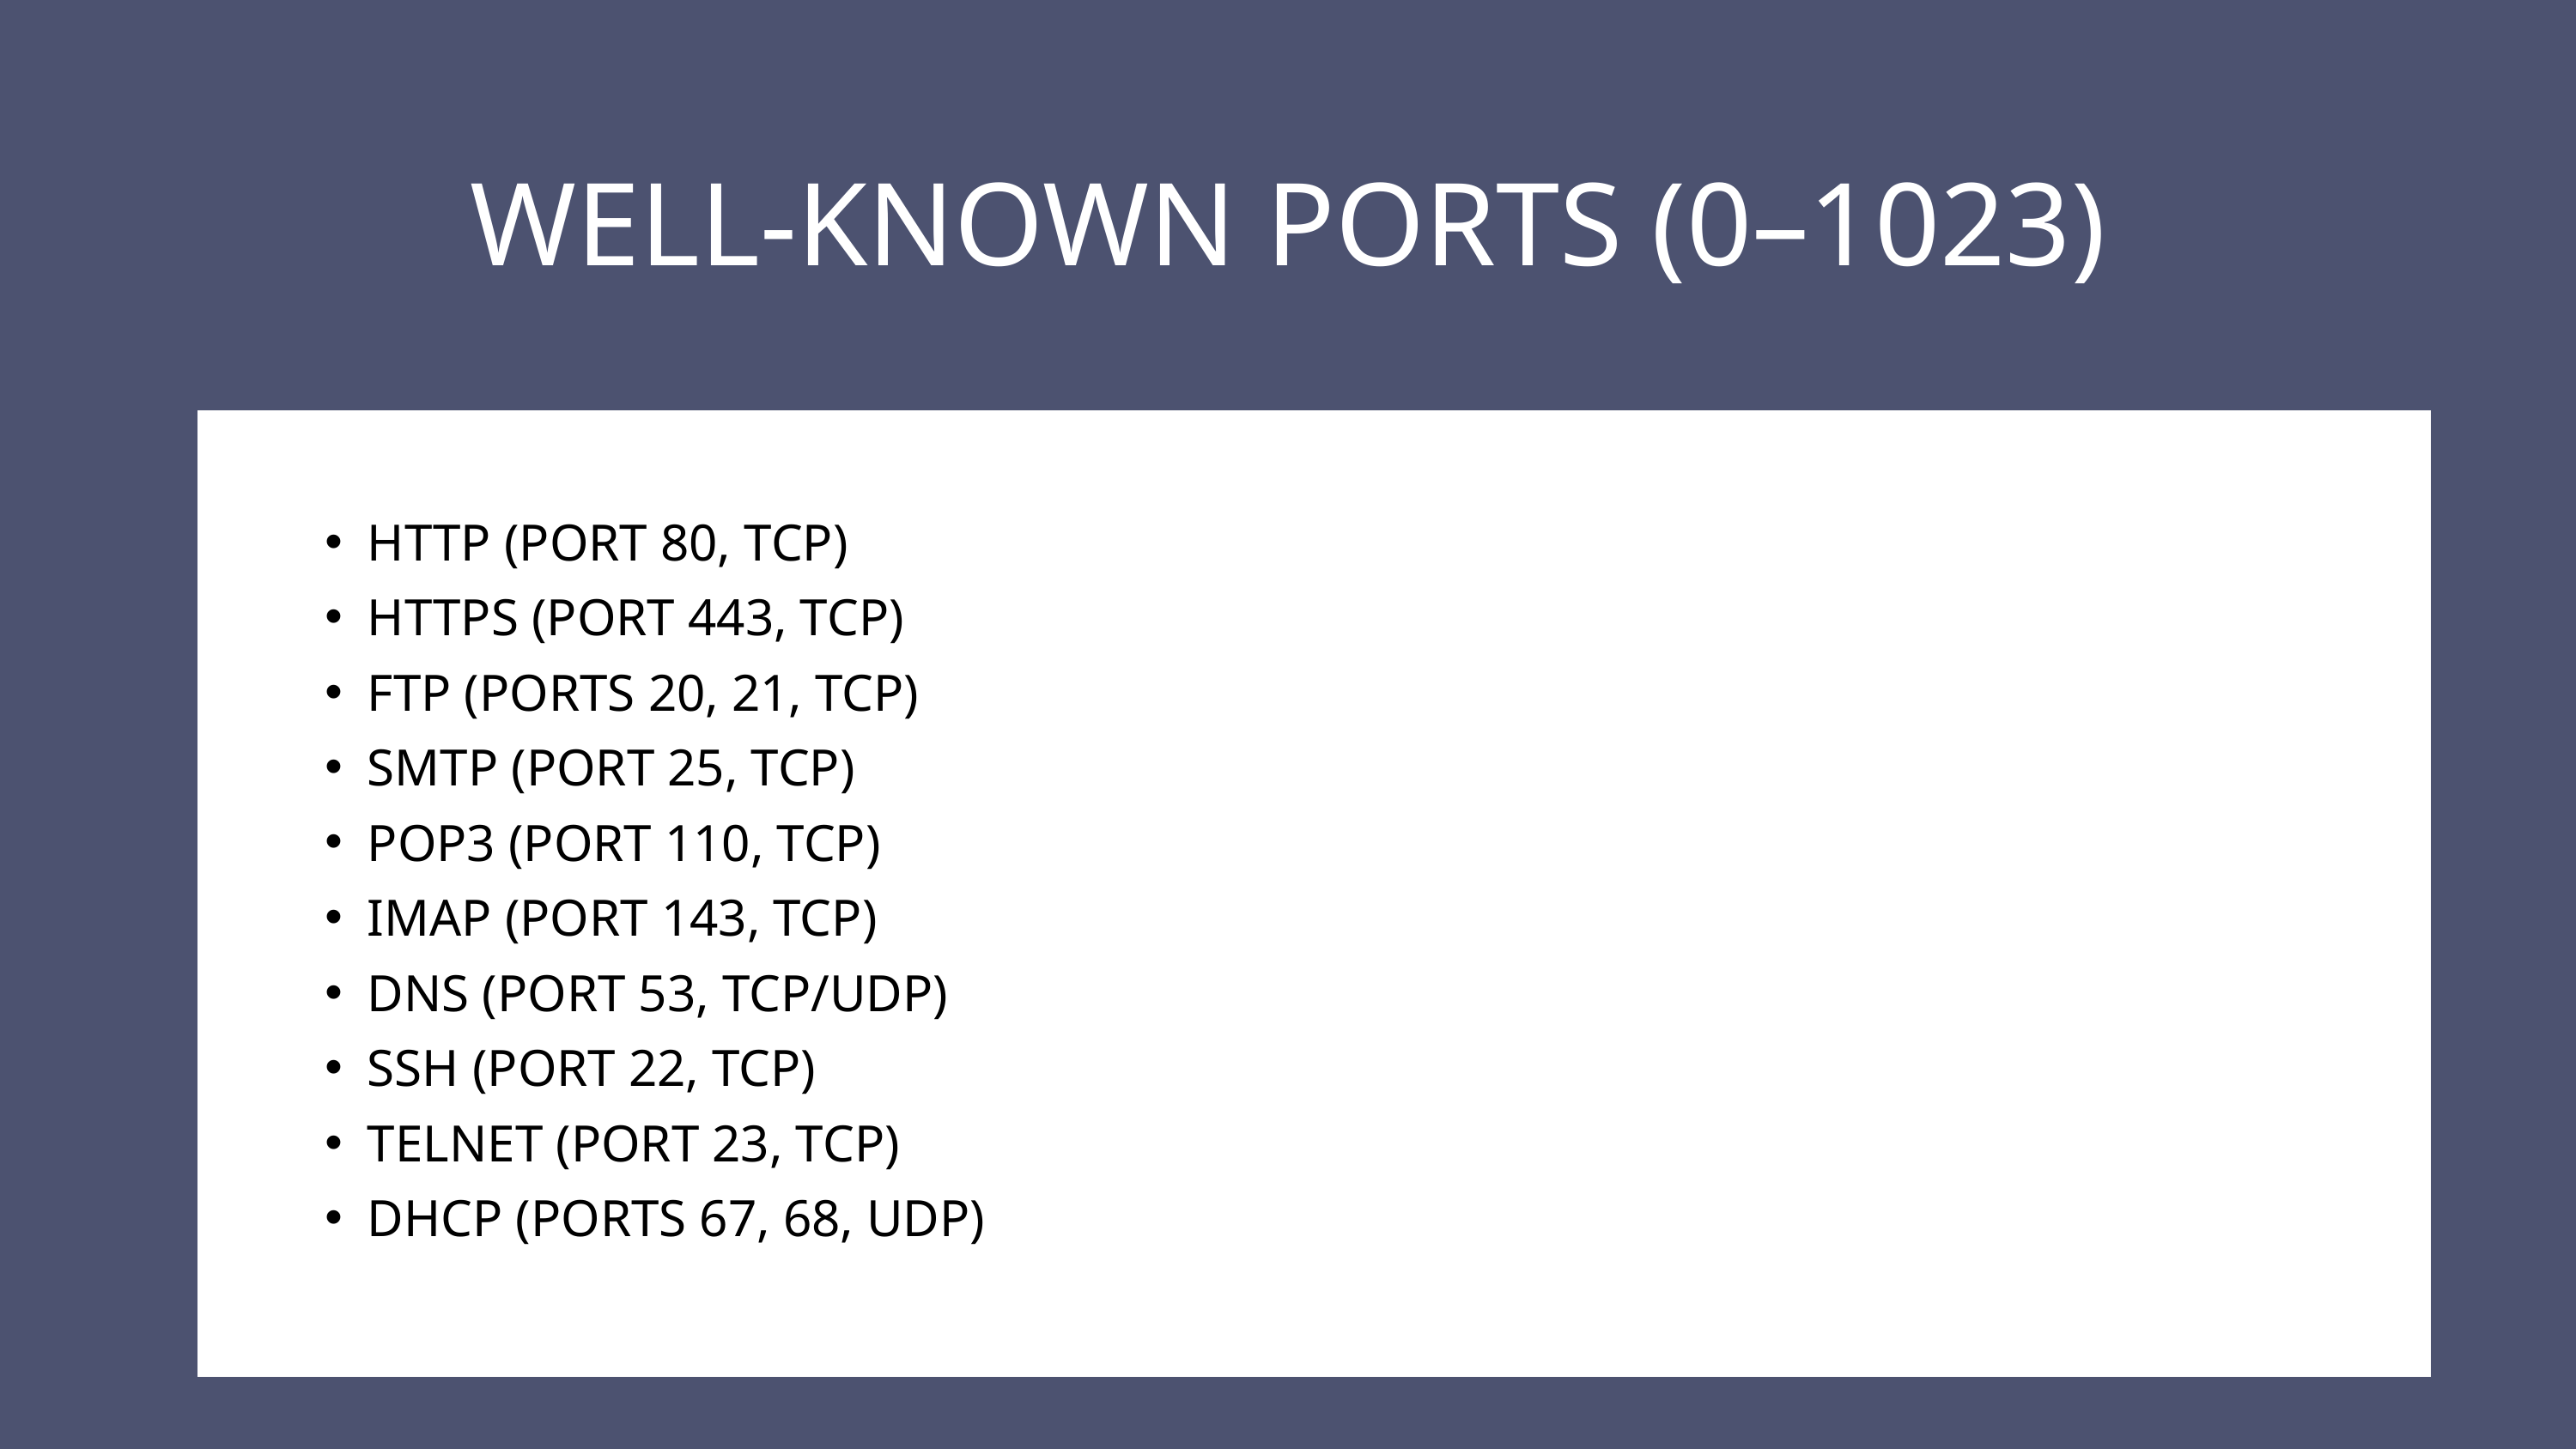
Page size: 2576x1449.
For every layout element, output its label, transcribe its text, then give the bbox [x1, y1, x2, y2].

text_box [197, 410, 2432, 1378]
text_box WELL-KNOWN PORTS (0–1023) [197, 129, 2379, 289]
